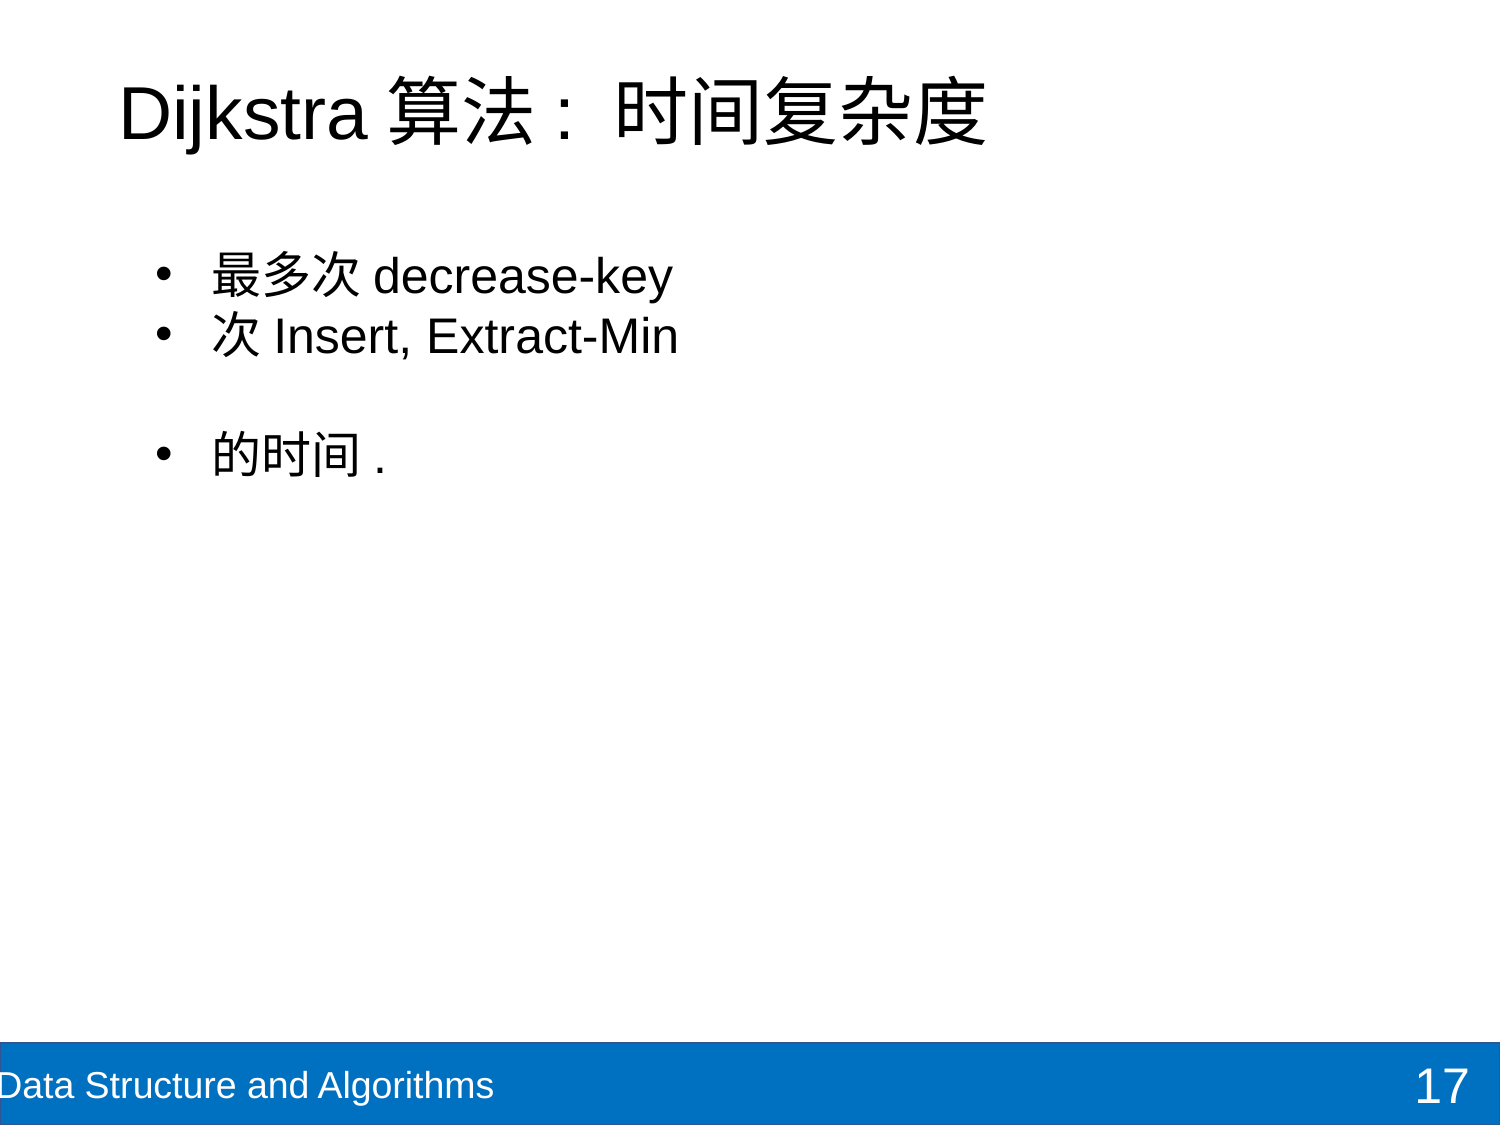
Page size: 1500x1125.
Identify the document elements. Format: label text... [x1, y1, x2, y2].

title Dijkstra算法: 时间复杂度 [103, 59, 1397, 171]
slide_number 17 [1147, 1054, 1485, 1114]
